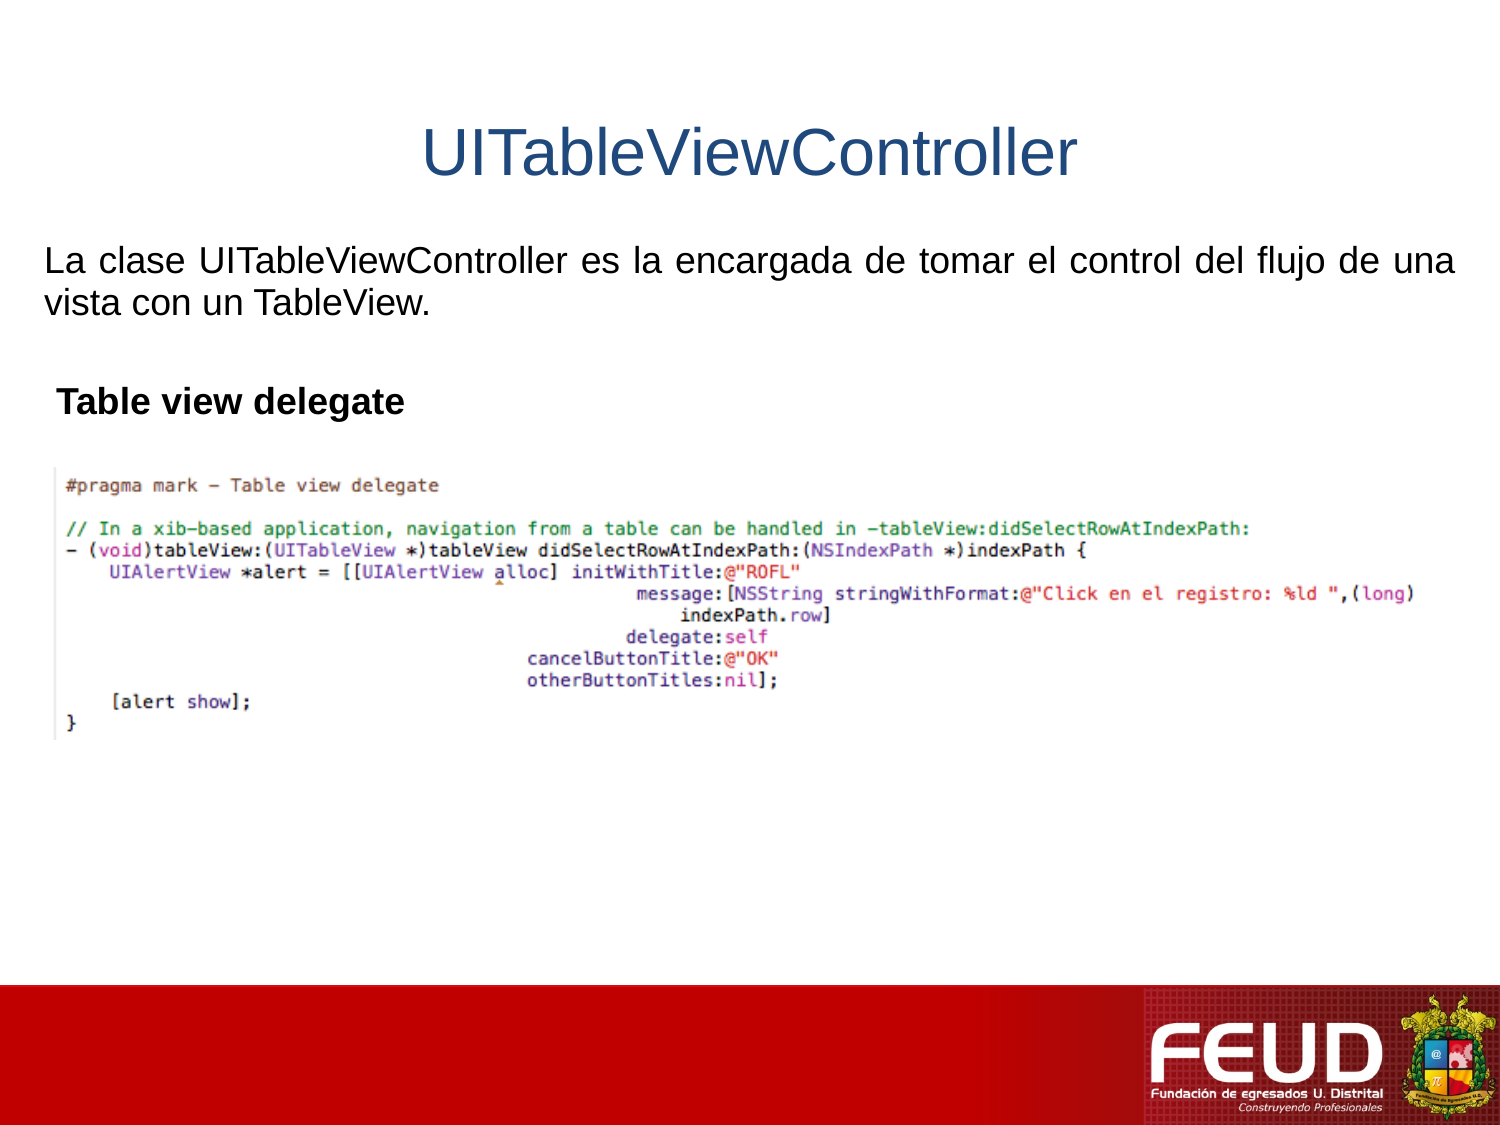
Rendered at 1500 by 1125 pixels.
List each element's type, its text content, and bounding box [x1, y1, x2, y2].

picture [0, 985, 1500, 1125]
text_box Table view delegate [41, 373, 798, 431]
picture [52, 467, 1424, 740]
title UITableViewController [100, 77, 1400, 221]
text_box La clase UITableViewController es la encargada de tomar el control del flujo de una vista con un TableView. [29, 231, 1471, 332]
